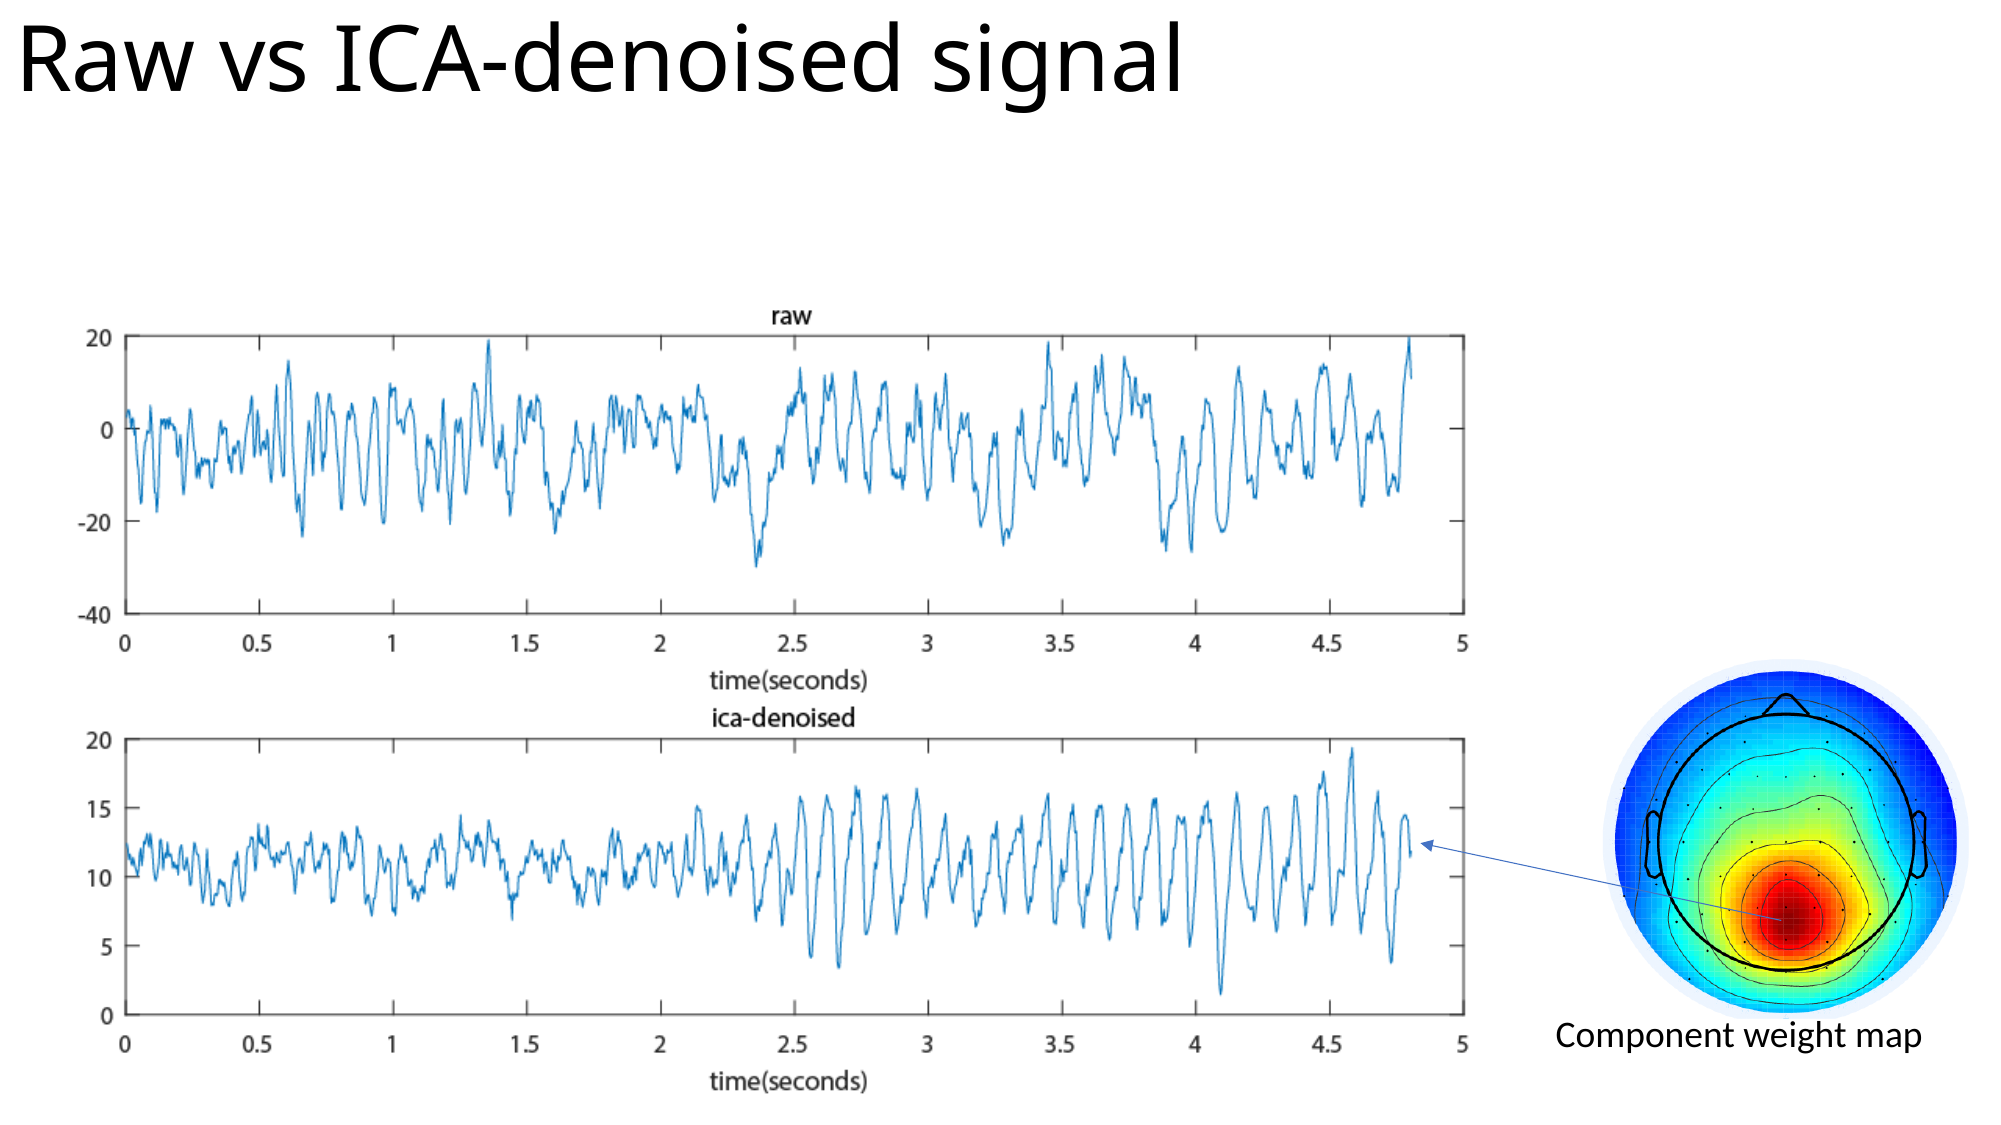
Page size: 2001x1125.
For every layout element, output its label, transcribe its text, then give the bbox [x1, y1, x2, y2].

picture [76, 295, 1492, 1103]
title Raw vs ICA-denoised signal [0, 0, 1725, 124]
text_box Component weight map [1540, 1002, 1955, 1063]
picture [1574, 653, 1988, 1033]
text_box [1420, 843, 1782, 921]
